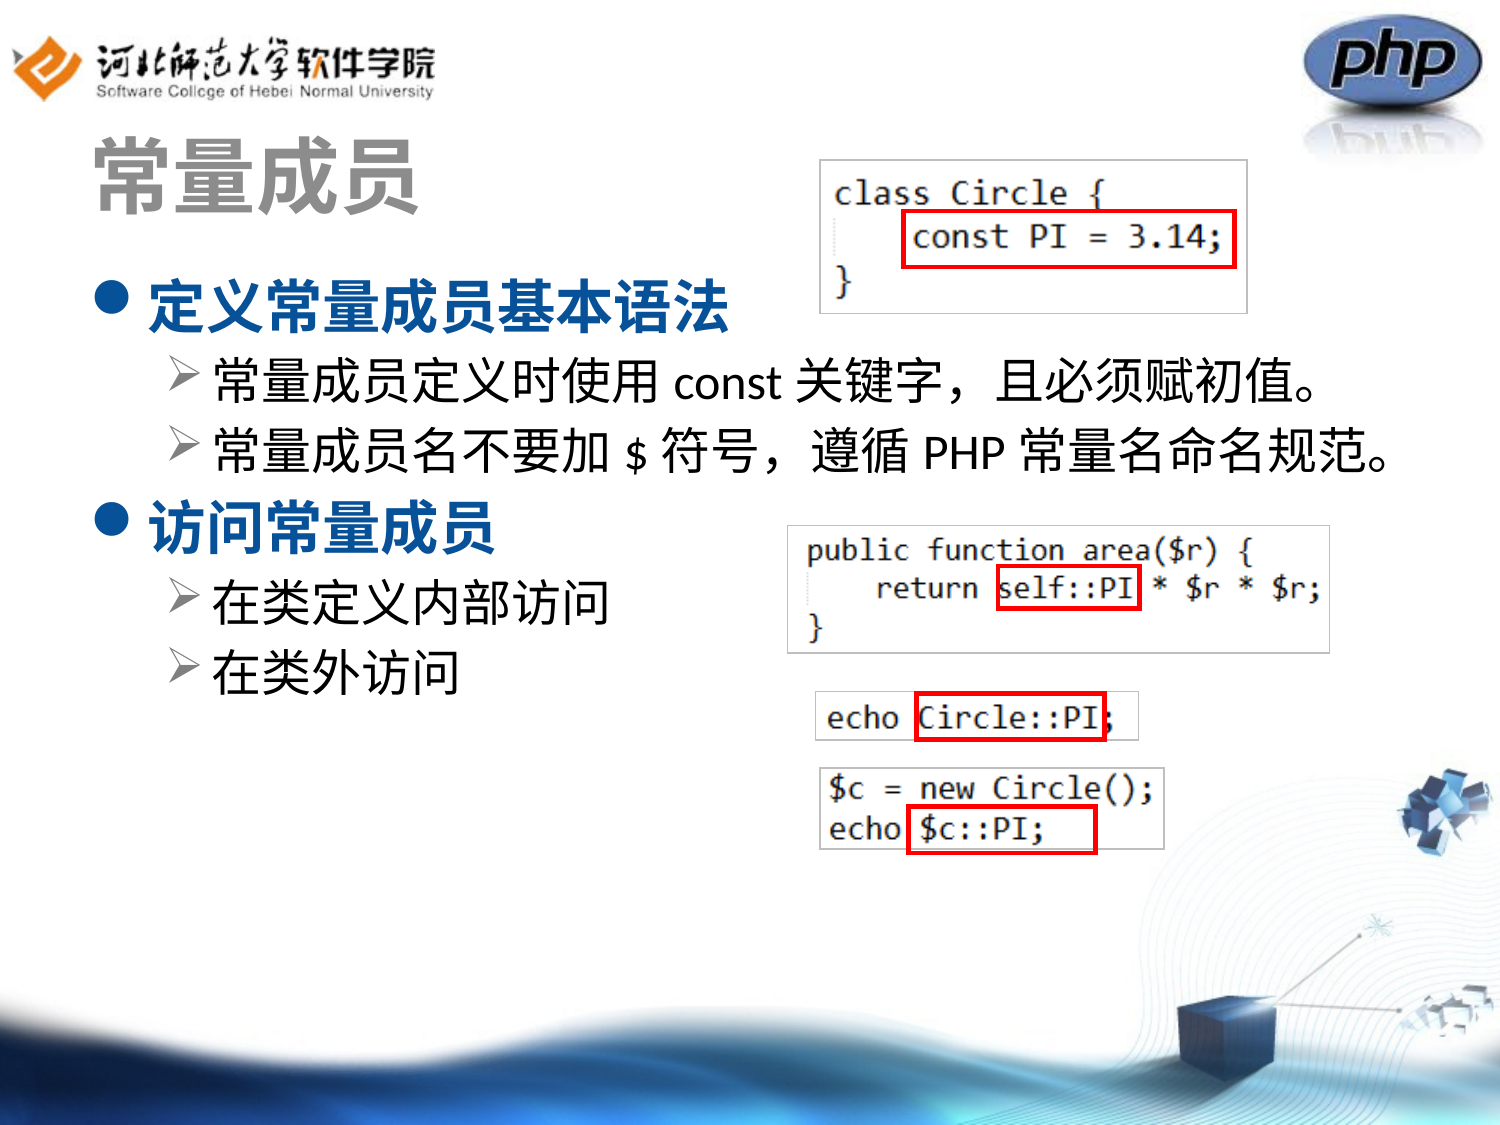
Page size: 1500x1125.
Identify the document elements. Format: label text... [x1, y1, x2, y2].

list 定义常量成员基本语法 常量成员定义时使用const关键字，且必须赋初值。 常量成员名不要加$符号，遵循PHP常量名命名规范。 访问常量成员 在类定义内部访问 在类外访问 [75, 262, 1425, 1005]
title 常量成员 [75, 117, 1425, 233]
picture [0, 0, 1500, 1125]
